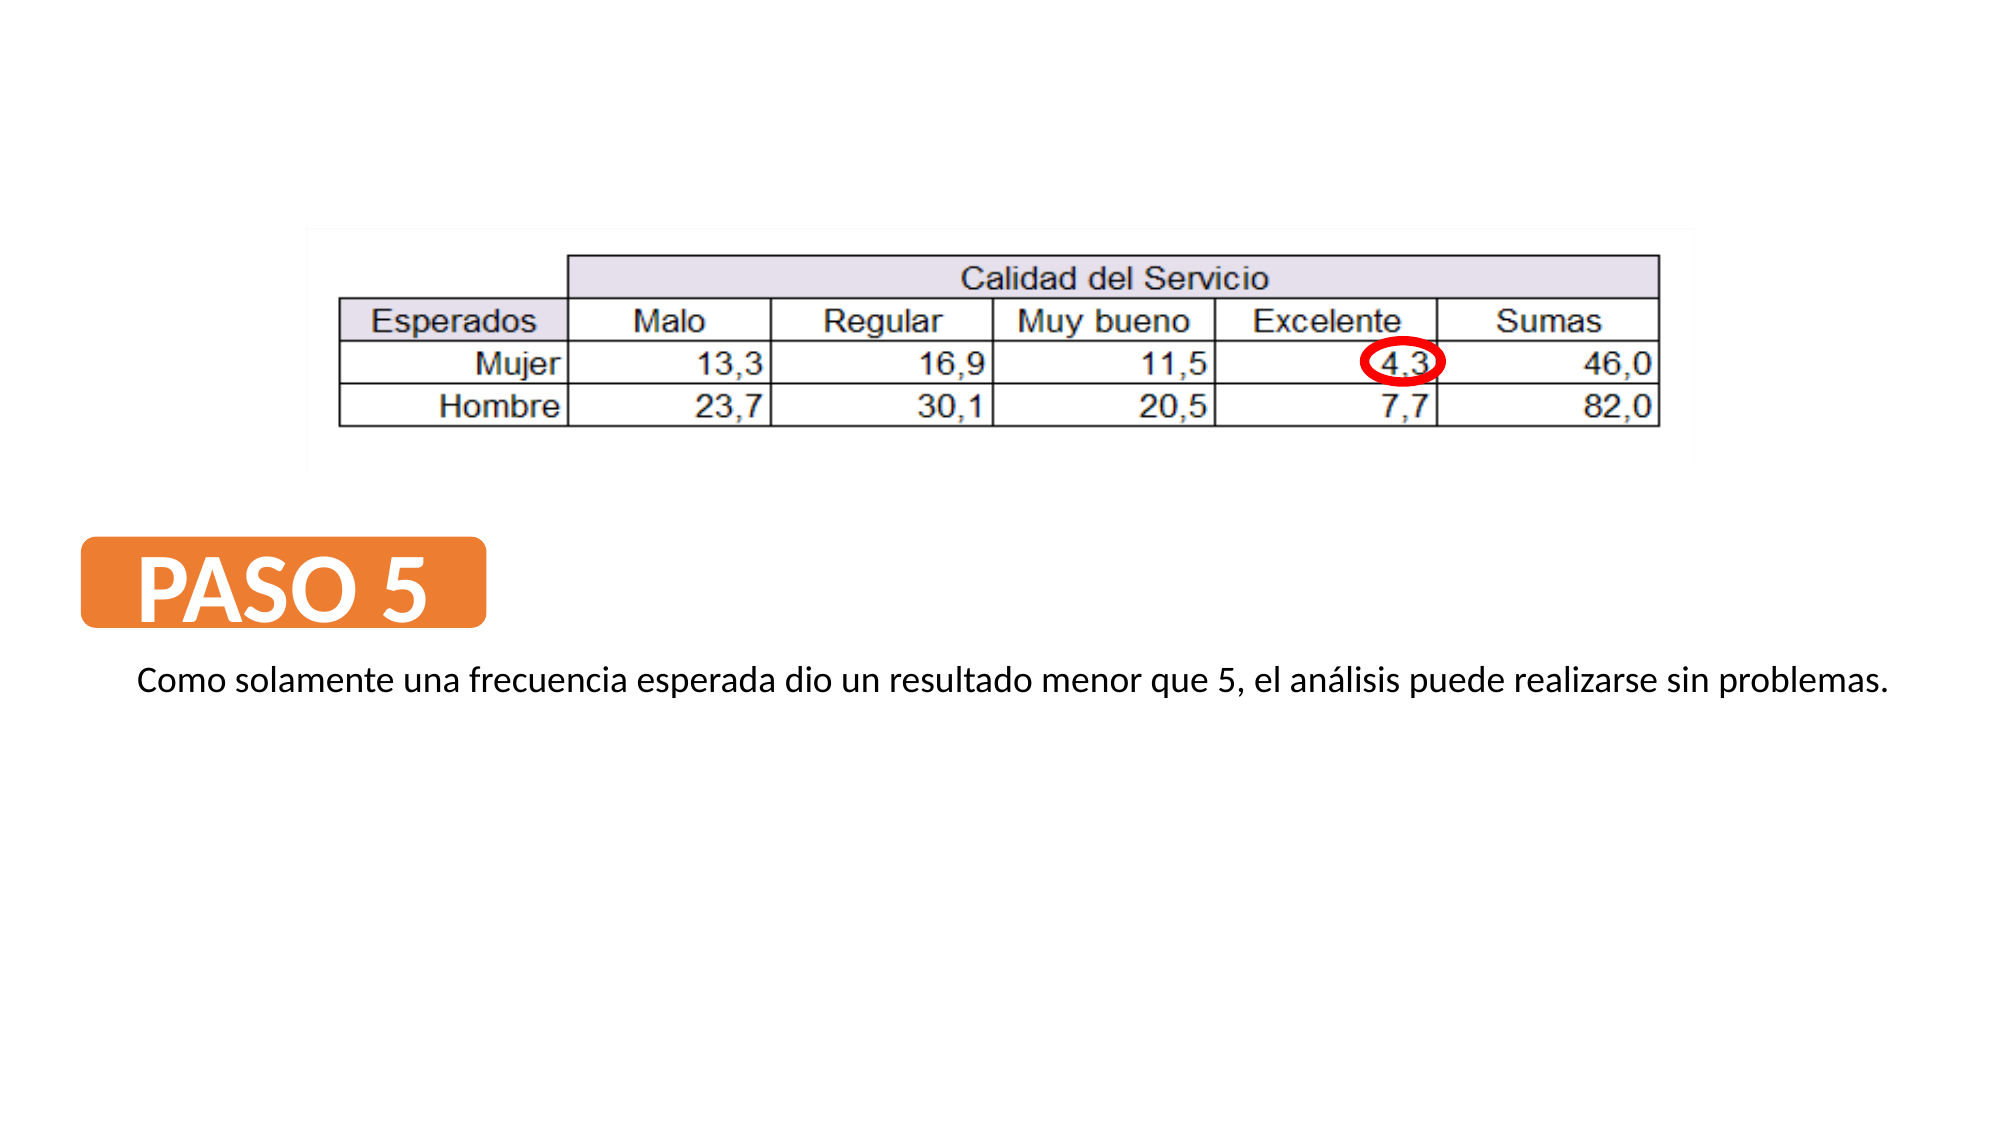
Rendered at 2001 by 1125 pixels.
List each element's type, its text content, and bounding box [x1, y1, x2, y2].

picture [305, 228, 1695, 470]
text_box PASO 5 [79, 535, 488, 629]
text_box Como solamente una frecuencia esperada dio un resultado menor que 5, el análisis puede realizarse sin problemas. [122, 648, 1923, 708]
